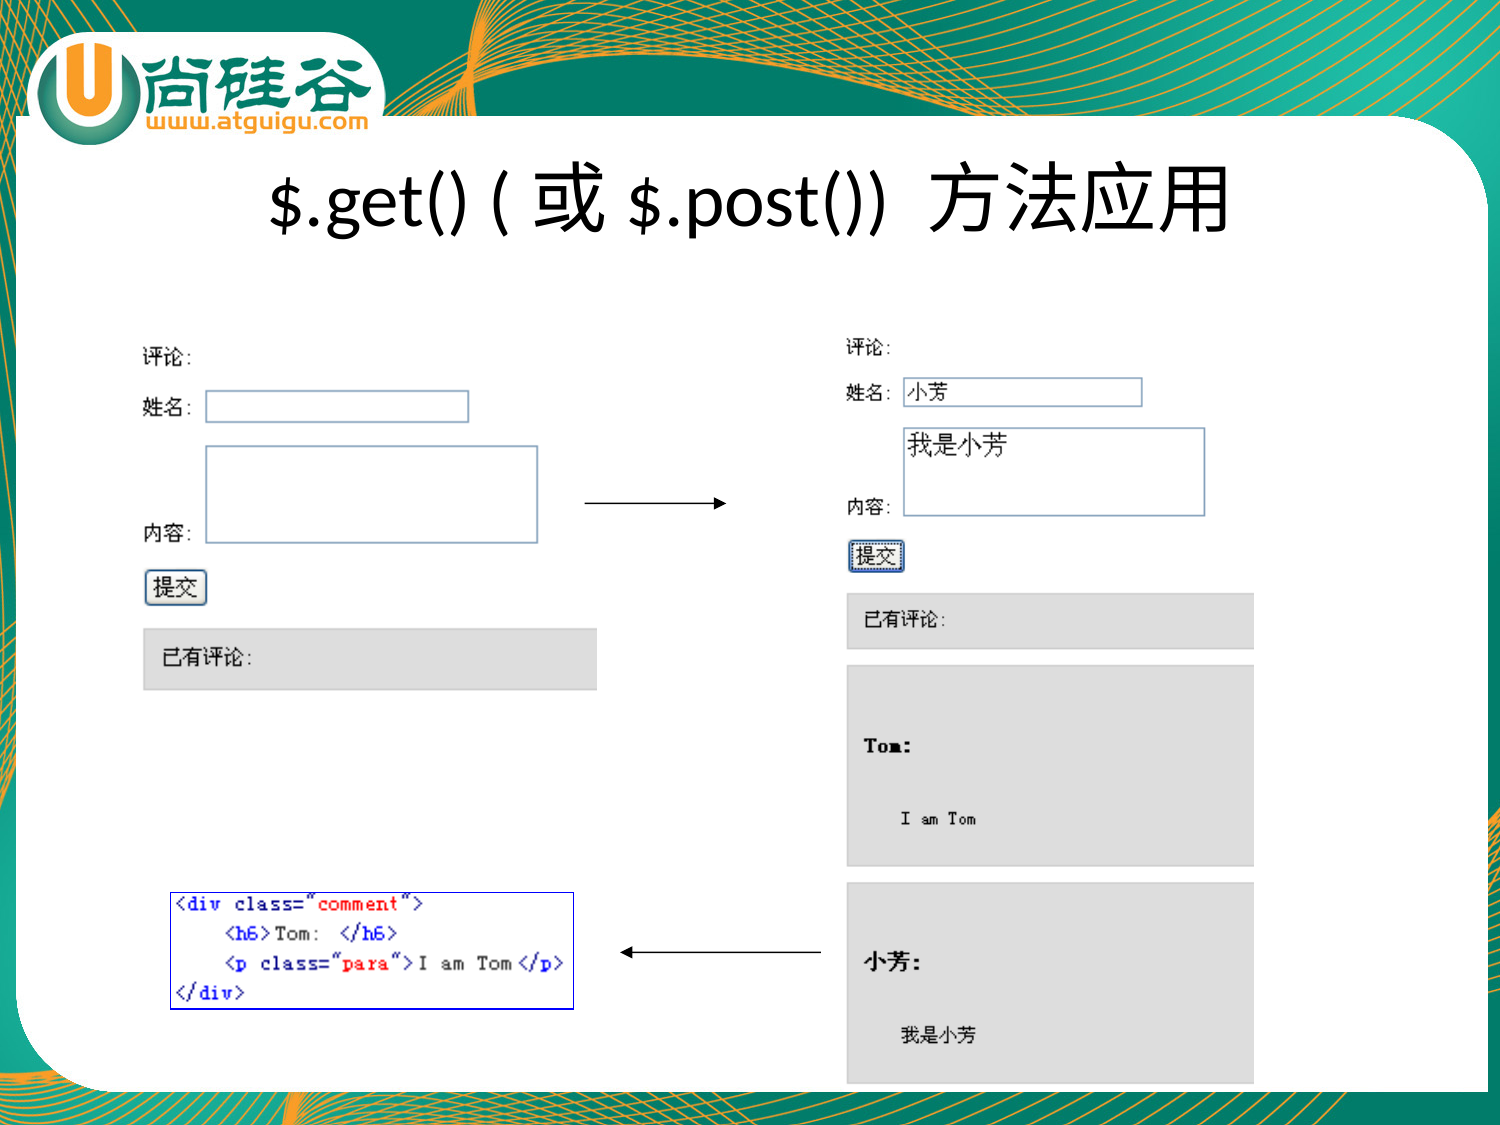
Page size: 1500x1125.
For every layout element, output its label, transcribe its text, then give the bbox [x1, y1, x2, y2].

text_box [620, 946, 821, 959]
picture [0, 0, 1500, 1125]
title $.get() (或$.post()) 方法应用 [75, 101, 1425, 290]
text_box [601, 497, 727, 510]
